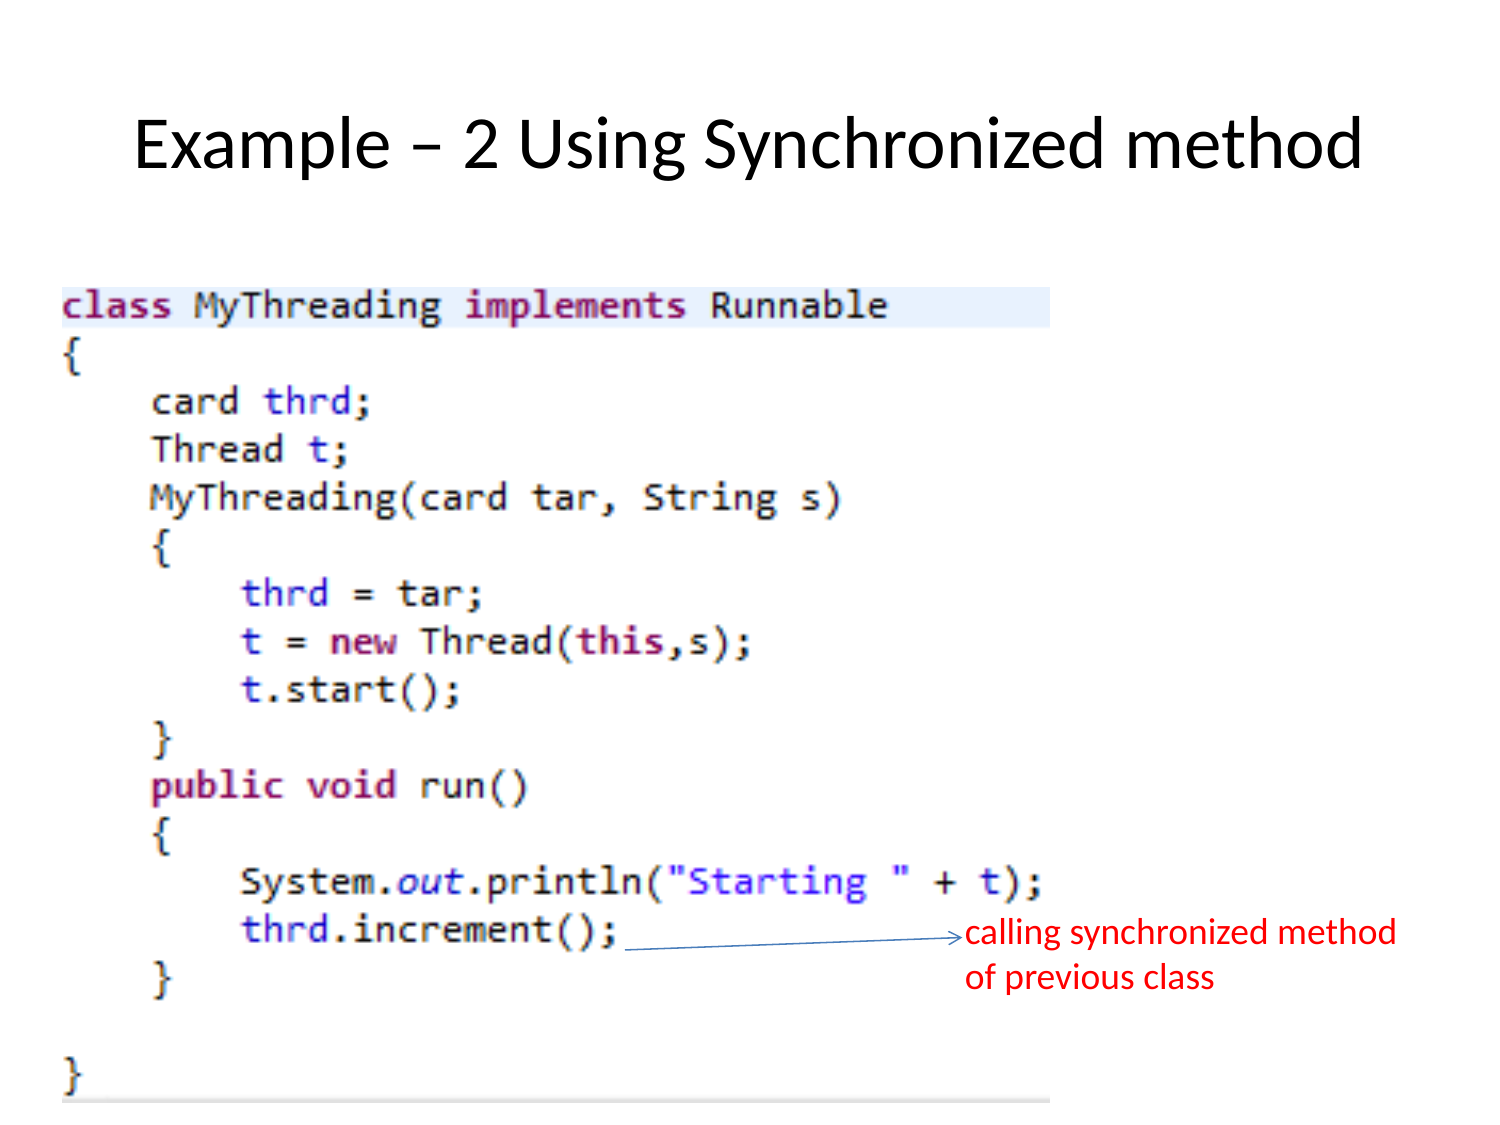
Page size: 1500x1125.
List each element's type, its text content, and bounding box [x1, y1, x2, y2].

title Example – 2 Using Synchronized method [75, 45, 1425, 233]
text_box calling synchronized method of previous class [1054, 899, 1413, 1005]
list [62, 287, 1051, 1103]
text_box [624, 937, 963, 951]
